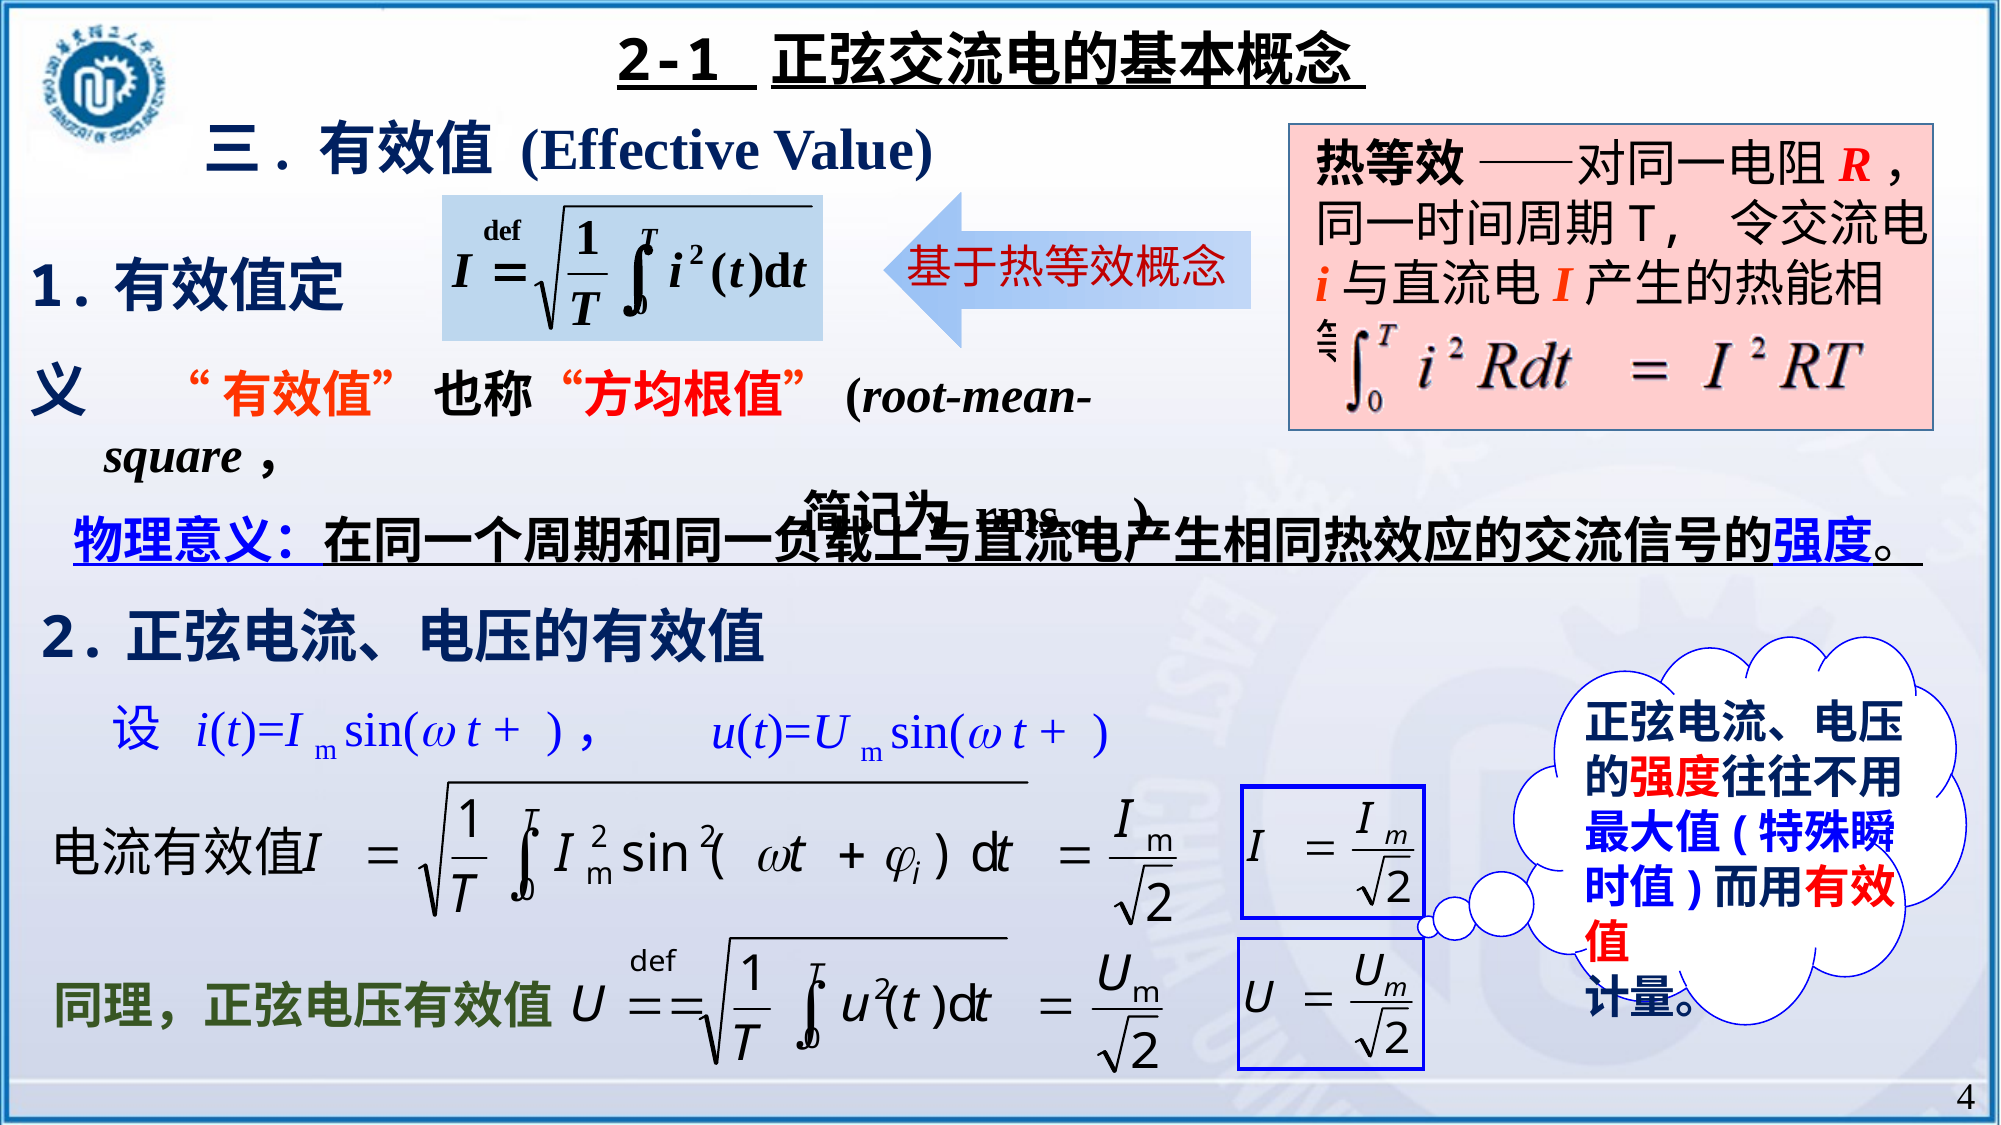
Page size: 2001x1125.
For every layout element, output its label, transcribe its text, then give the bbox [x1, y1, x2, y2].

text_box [883, 192, 1251, 348]
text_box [1514, 635, 1967, 1024]
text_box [1244, 788, 1422, 916]
text_box “有效值” 也称“方均根值”(root-mean-square， 简记为 rms。) [88, 354, 1229, 501]
text_box 三. 有效值 (Effective Value) [188, 103, 949, 189]
text_box 4 [1941, 1064, 1991, 1125]
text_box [442, 195, 823, 342]
text_box 物理意义：在同一个周期和同一负载上与直流电产生相同热效应的交流信号的强度。 [58, 501, 1967, 577]
text_box 1.有效值定义 [14, 206, 404, 431]
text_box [1240, 940, 1422, 1068]
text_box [1288, 123, 1967, 442]
text_box 2.正弦电流、电压的有效值 [26, 592, 781, 677]
text_box 2-1 正弦交流电的基本概念 [601, 15, 1515, 100]
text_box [35, 926, 1173, 1084]
picture [0, 0, 2001, 1125]
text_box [50, 769, 1188, 938]
